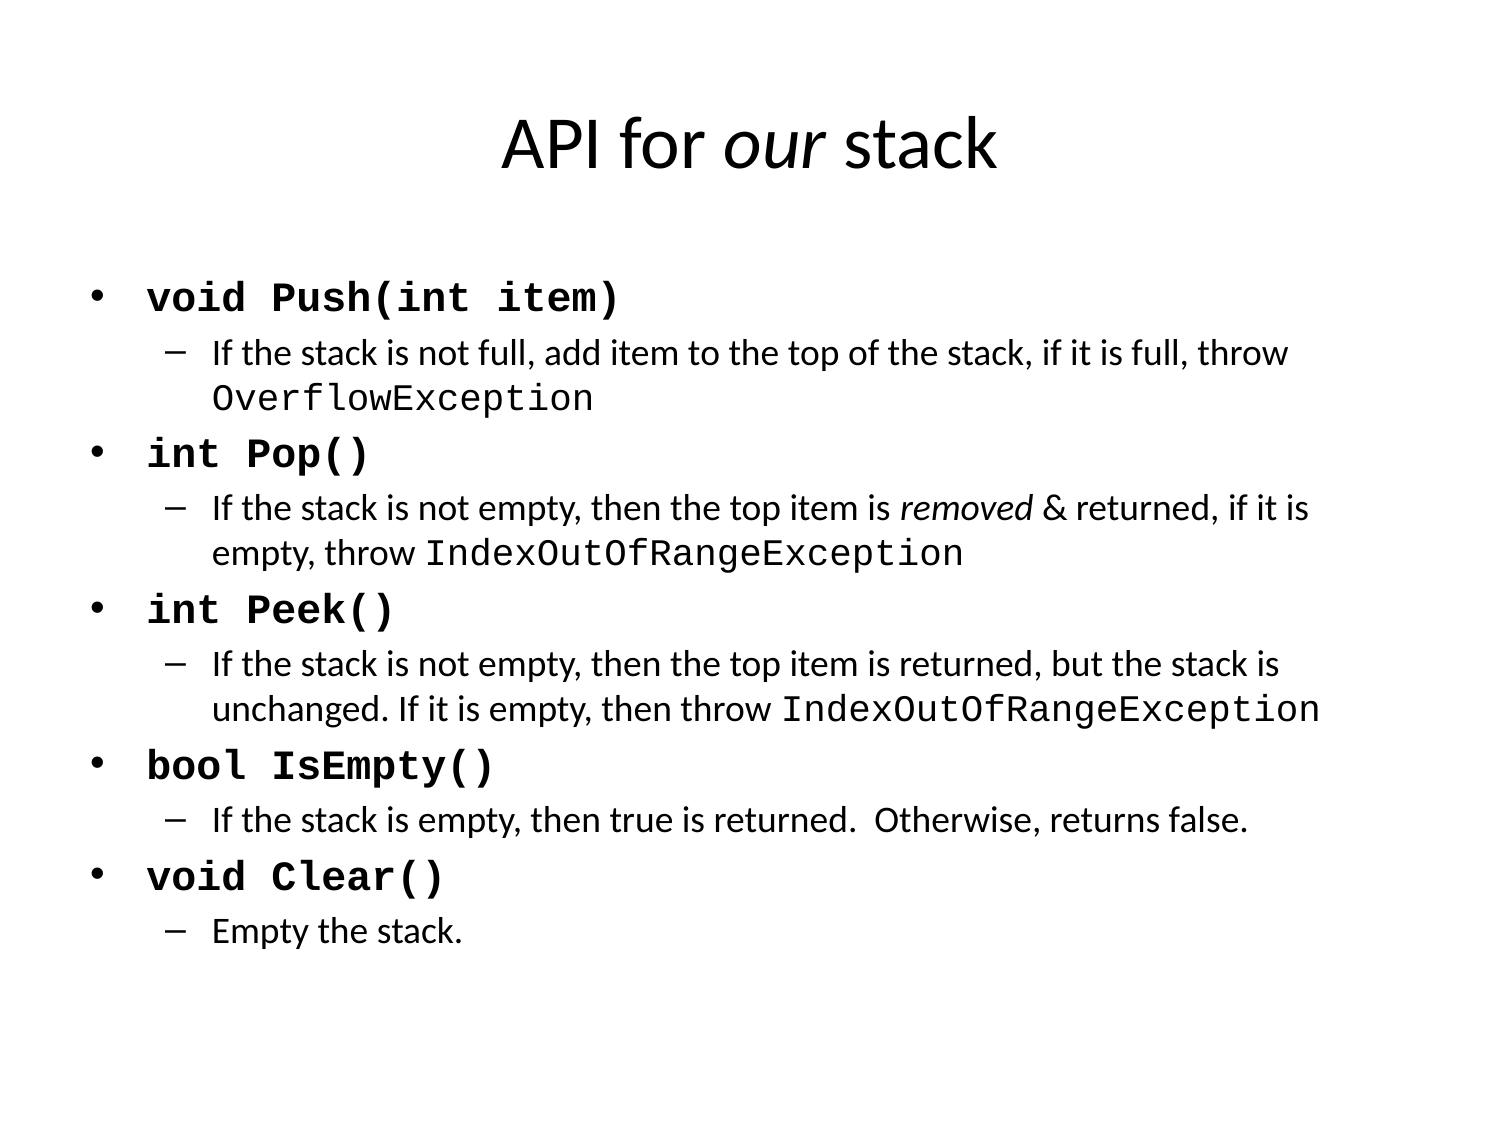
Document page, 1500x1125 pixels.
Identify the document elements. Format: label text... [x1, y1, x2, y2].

title API for our stack [75, 45, 1425, 233]
list void Push(int item) If the stack is not full, add item to the top of the stack, if it is full, throw OverflowException int Pop() If the stack is not empty, then the top item is removed & returned, if it is empty, throw IndexOutOfRangeException int Peek() If the stack is not empty, then the top item is returned, but the stack is unchanged. If it is empty, then throw IndexOutOfRangeException bool IsEmpty() If the stack is empty, then true is returned. Otherwise, returns false. void Clear() Empty the stack. [75, 262, 1425, 1005]
